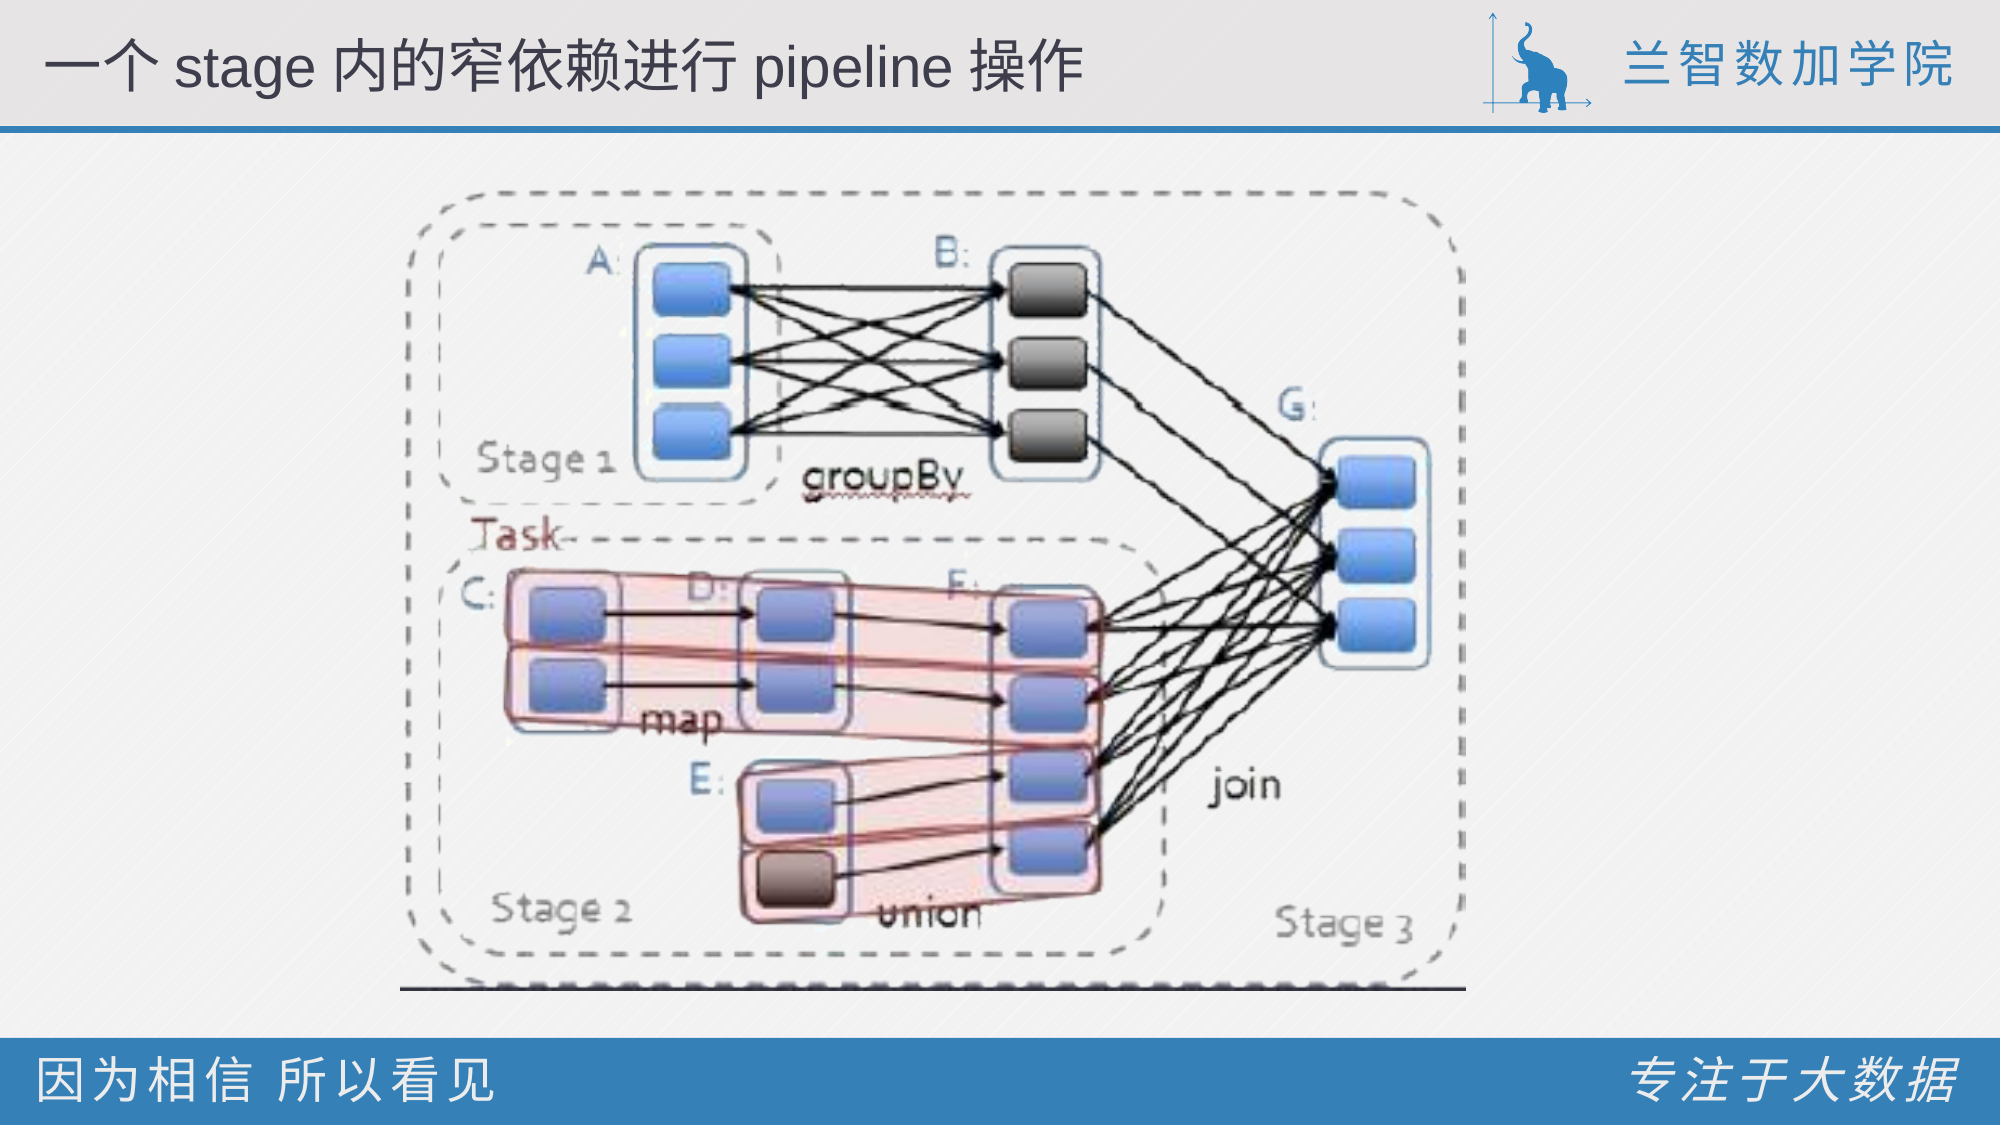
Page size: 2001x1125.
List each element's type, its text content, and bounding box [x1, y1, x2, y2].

picture [400, 185, 1466, 992]
picture [1483, 12, 1592, 113]
title 一个stage内的窄依赖进行pipeline操作 [29, 29, 1306, 103]
